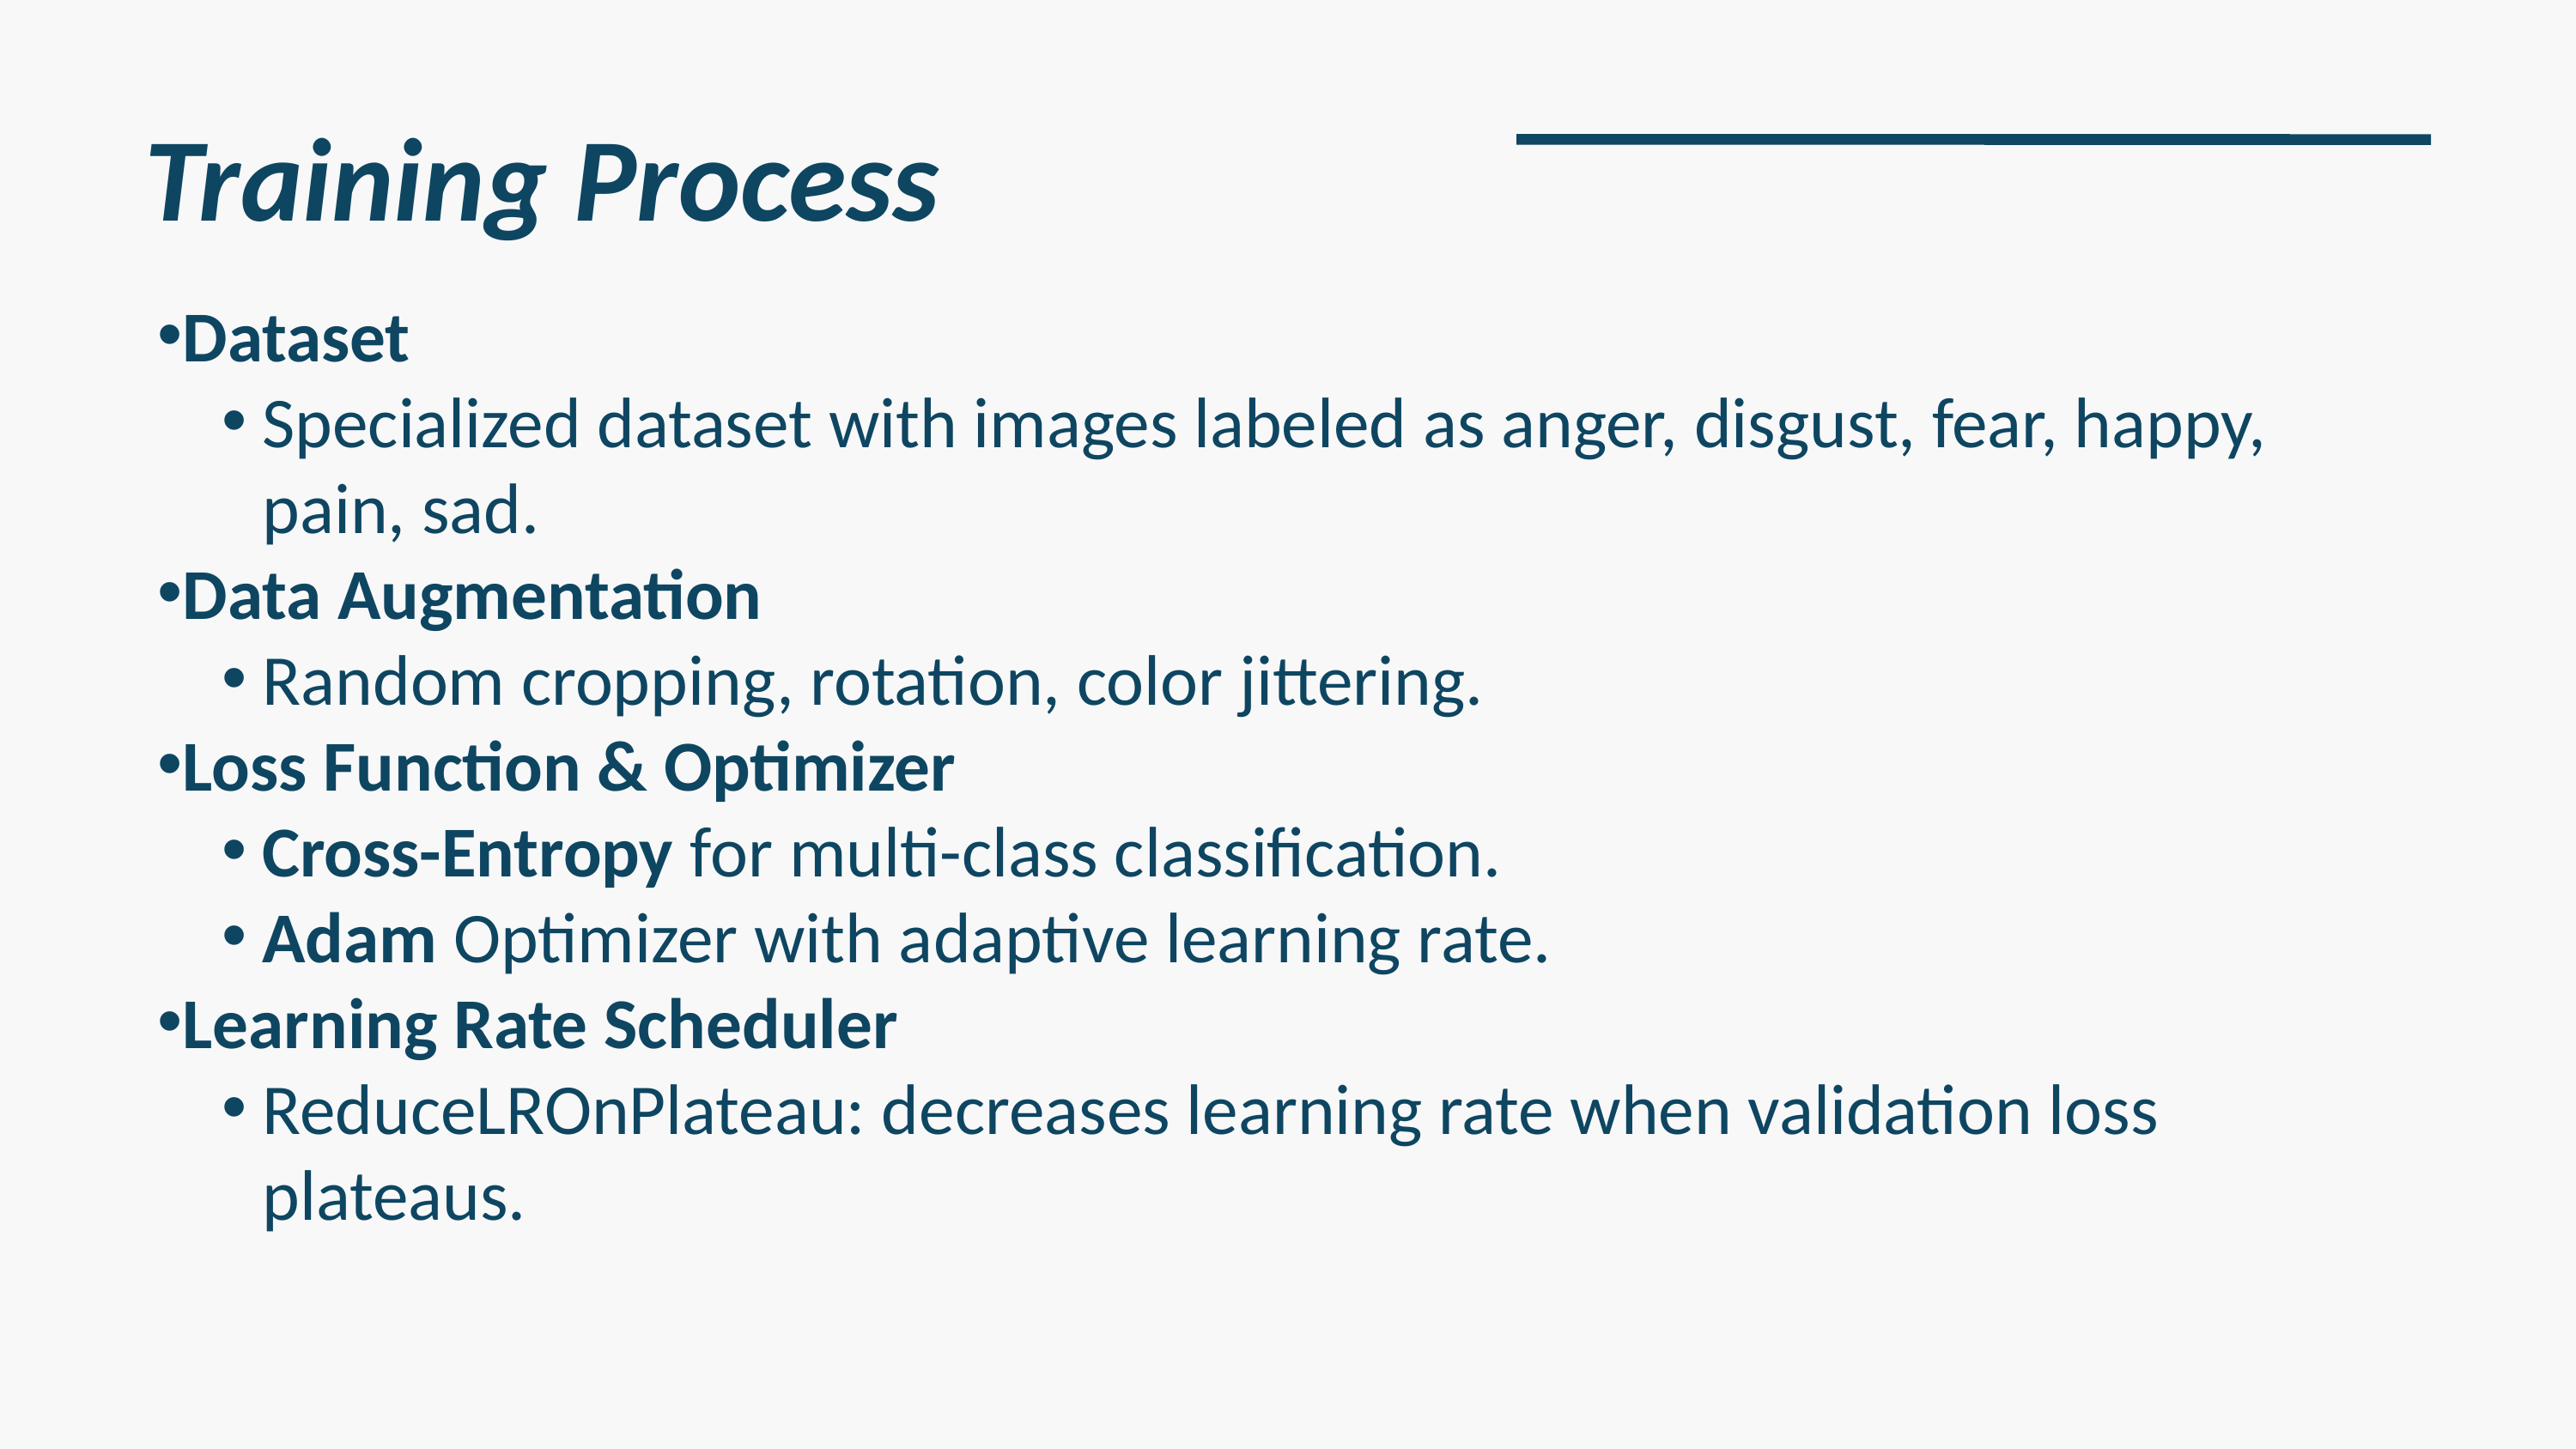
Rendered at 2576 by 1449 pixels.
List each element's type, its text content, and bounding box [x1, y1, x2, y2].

text_box Training Process [144, 84, 1289, 284]
text_box Dataset Specialized dataset with images labeled as anger, disgust, fear, happy, pain, sad. Data Augmentation Random cropping, rotation, color jittering. Loss Function & Optimizer Cross-Entropy for multi-class classification. Adam Optimizer with adaptive learning rate. Learning Rate Scheduler ReduceLROnPlateau: decreases learning rate when validation loss plateaus. [144, 284, 2356, 1284]
